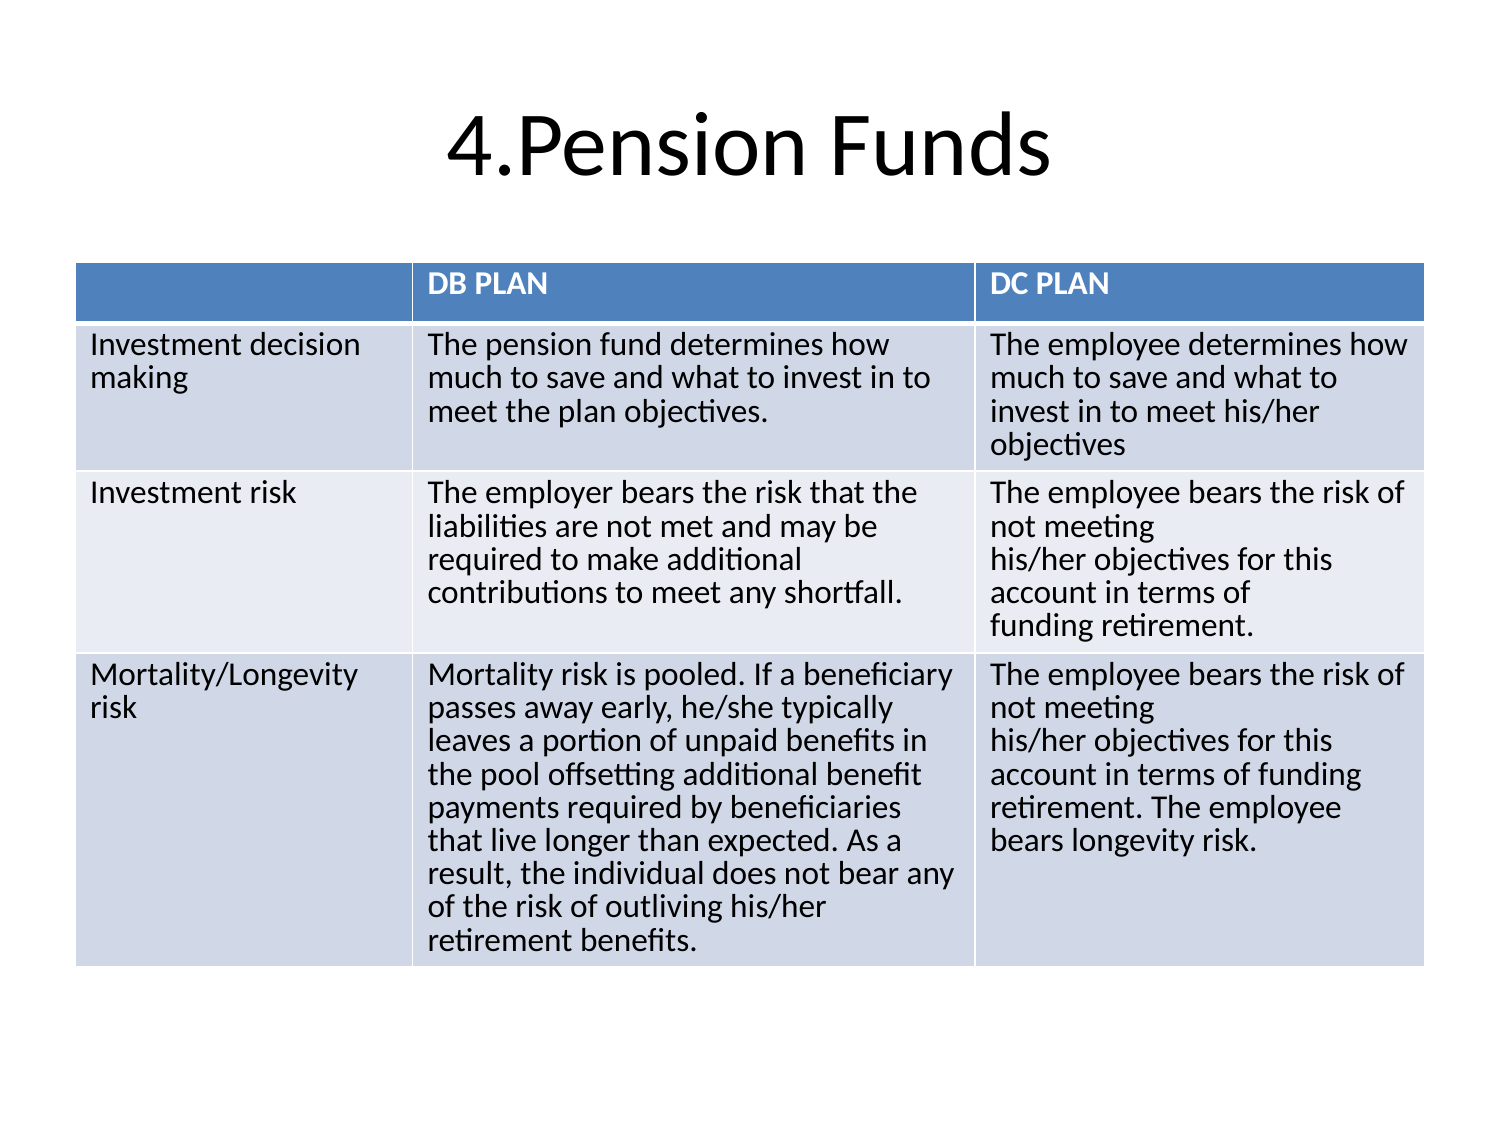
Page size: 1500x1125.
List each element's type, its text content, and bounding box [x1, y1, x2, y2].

table_cell Investment risk [76, 472, 412, 652]
table_cell Mortality/Longevity risk [76, 654, 412, 966]
table_header DC PLAN [976, 263, 1424, 321]
table_cell Mortality risk is pooled. If a beneficiary passes away early, he/she typically leaves a portion of unpaid benefits in the pool offsetting additional benefit payments required by beneficiaries that live longer than expected. As a result, the individual does not bear any of the risk of outliving his/her retirement benefits. [413, 654, 974, 966]
table_cell The employee determines how much to save and what to invest in to meet his/her objectives [976, 326, 1424, 470]
table_cell The employer bears the risk that the liabilities are not met and may be required to make additional contributions to meet any shortfall. [413, 472, 974, 652]
table_cell The employee bears the risk of not meeting his/her objectives for this account in terms of funding retirement. [976, 472, 1424, 652]
title 4.Pension Funds [75, 45, 1425, 233]
table_cell Investment decision making [76, 326, 412, 470]
table_header DB PLAN [413, 263, 974, 321]
table_header [76, 263, 412, 321]
table_cell The pension fund determines how much to save and what to invest in to meet the plan objectives. [413, 326, 974, 470]
table_cell The employee bears the risk of not meeting his/her objectives for this account in terms of funding retirement. The employee bears longevity risk. [976, 654, 1424, 966]
